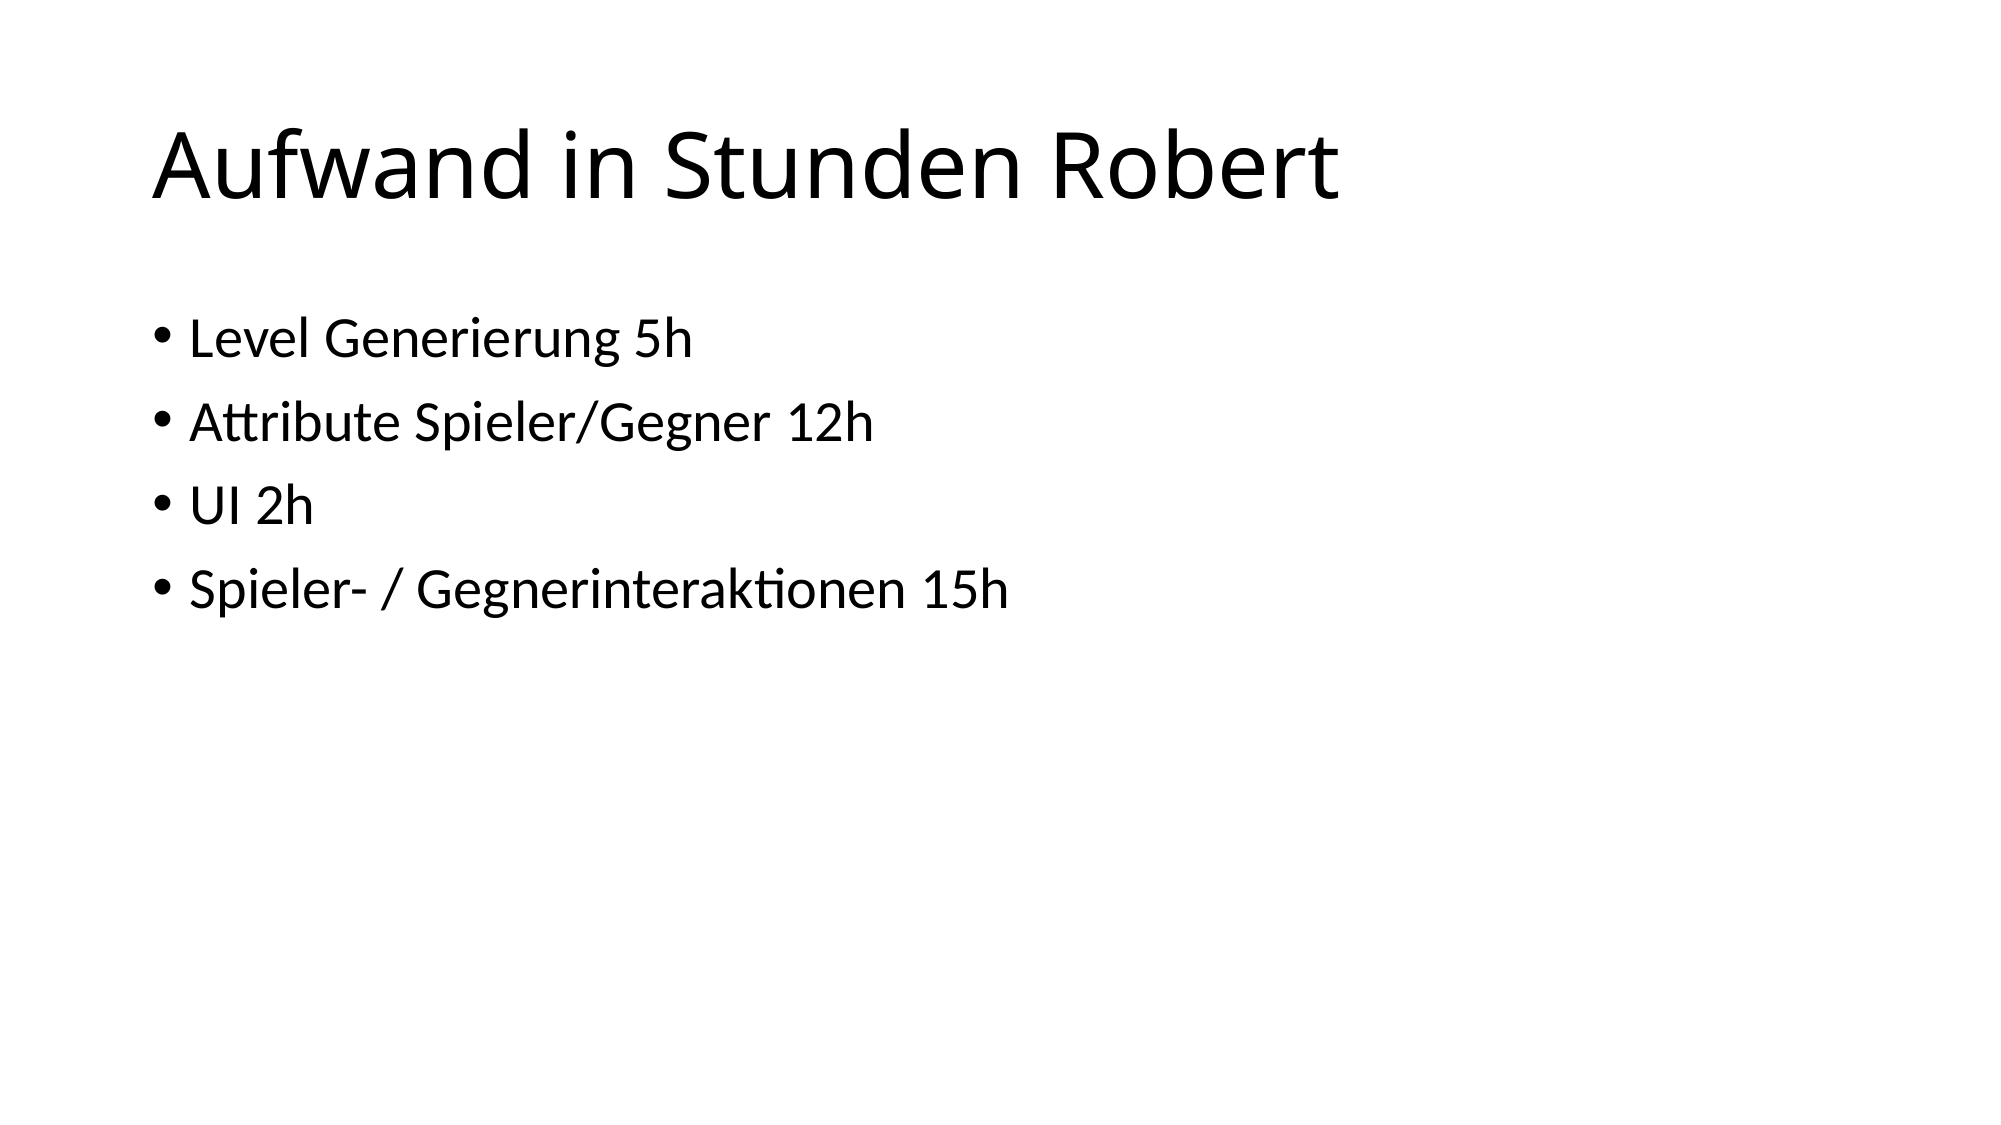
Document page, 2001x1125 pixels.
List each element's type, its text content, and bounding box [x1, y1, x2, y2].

title Aufwand in Stunden Robert [137, 59, 1863, 278]
list Level Generierung 5h Attribute Spieler/Gegner 12h UI 2h Spieler- / Gegnerinteraktionen 15h [137, 299, 1863, 1014]
